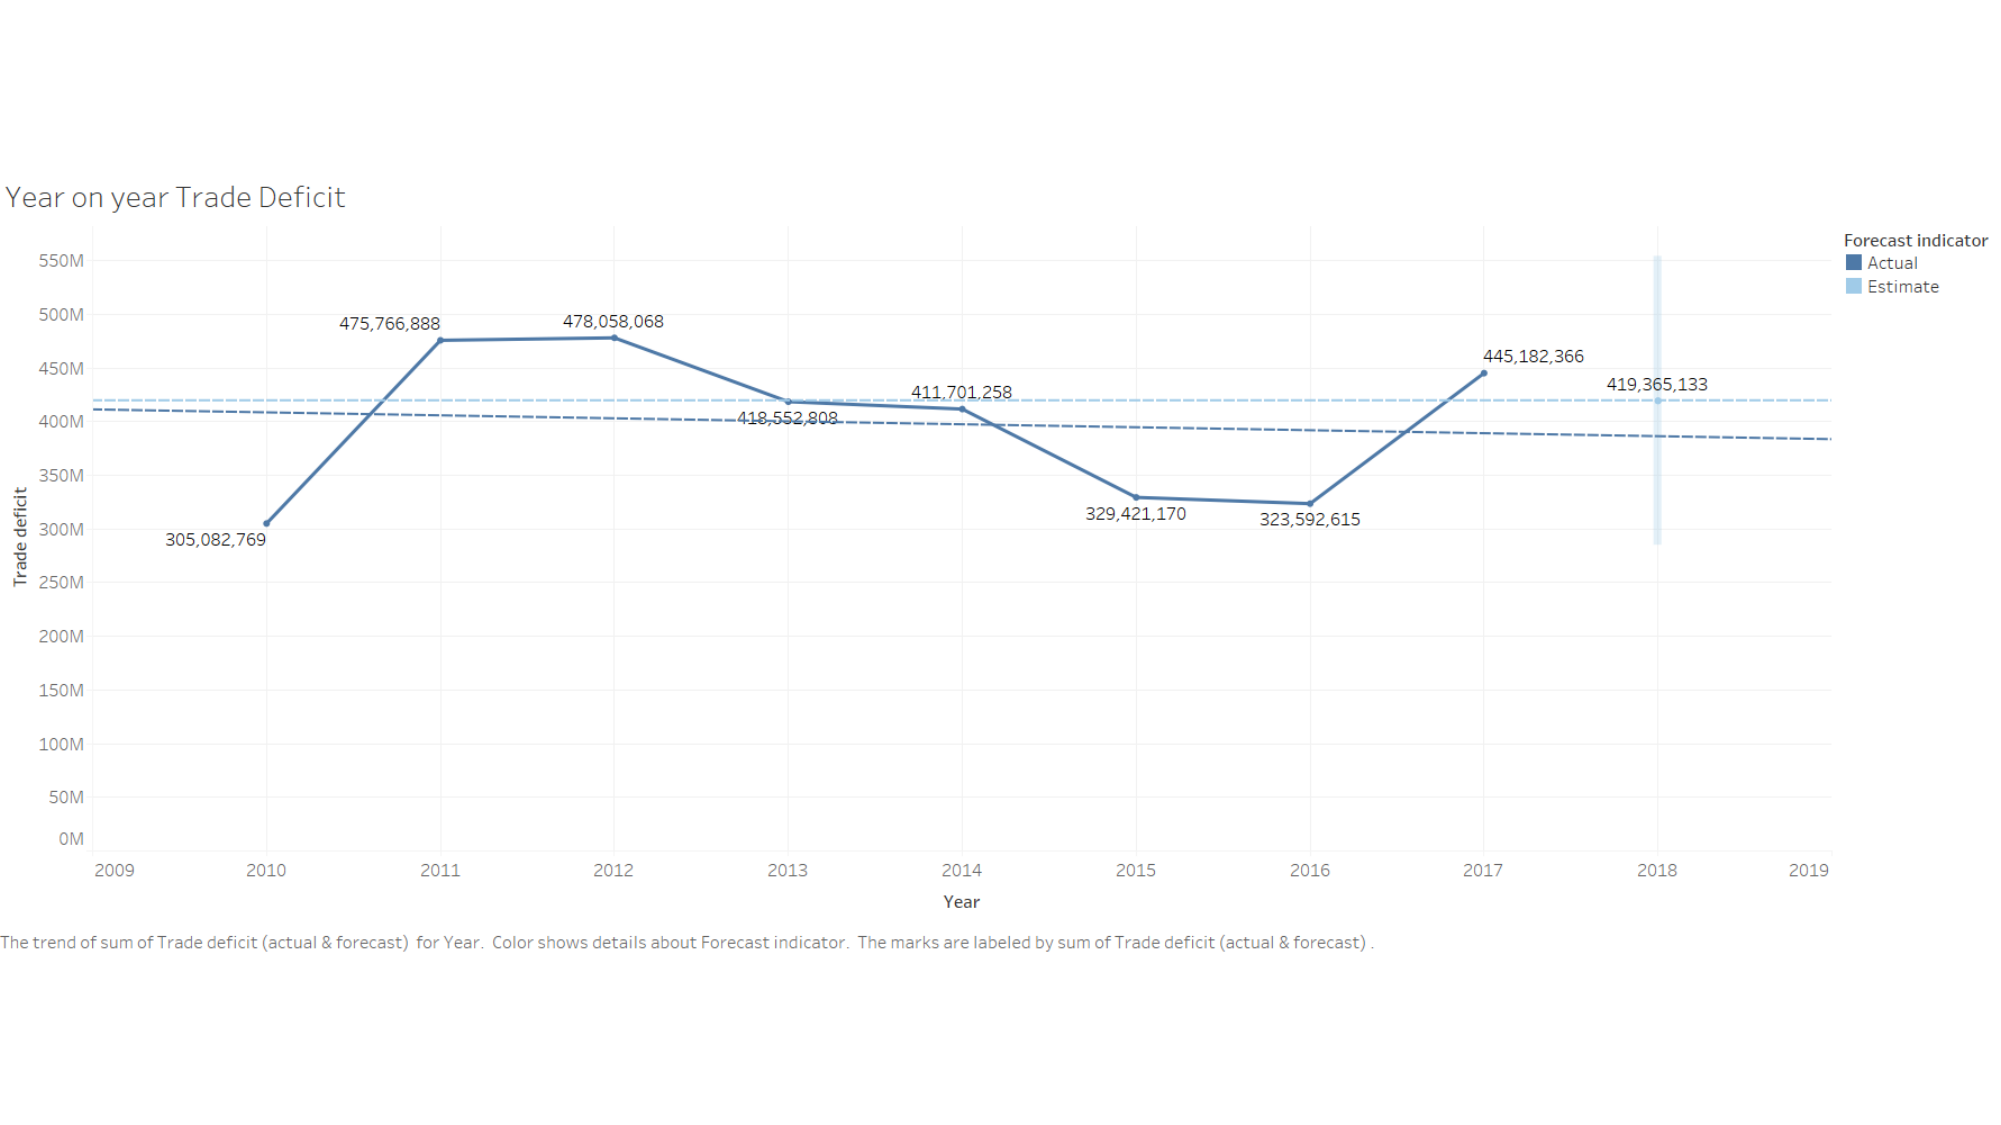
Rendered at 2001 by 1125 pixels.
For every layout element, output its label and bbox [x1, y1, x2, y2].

picture [0, 170, 2000, 955]
